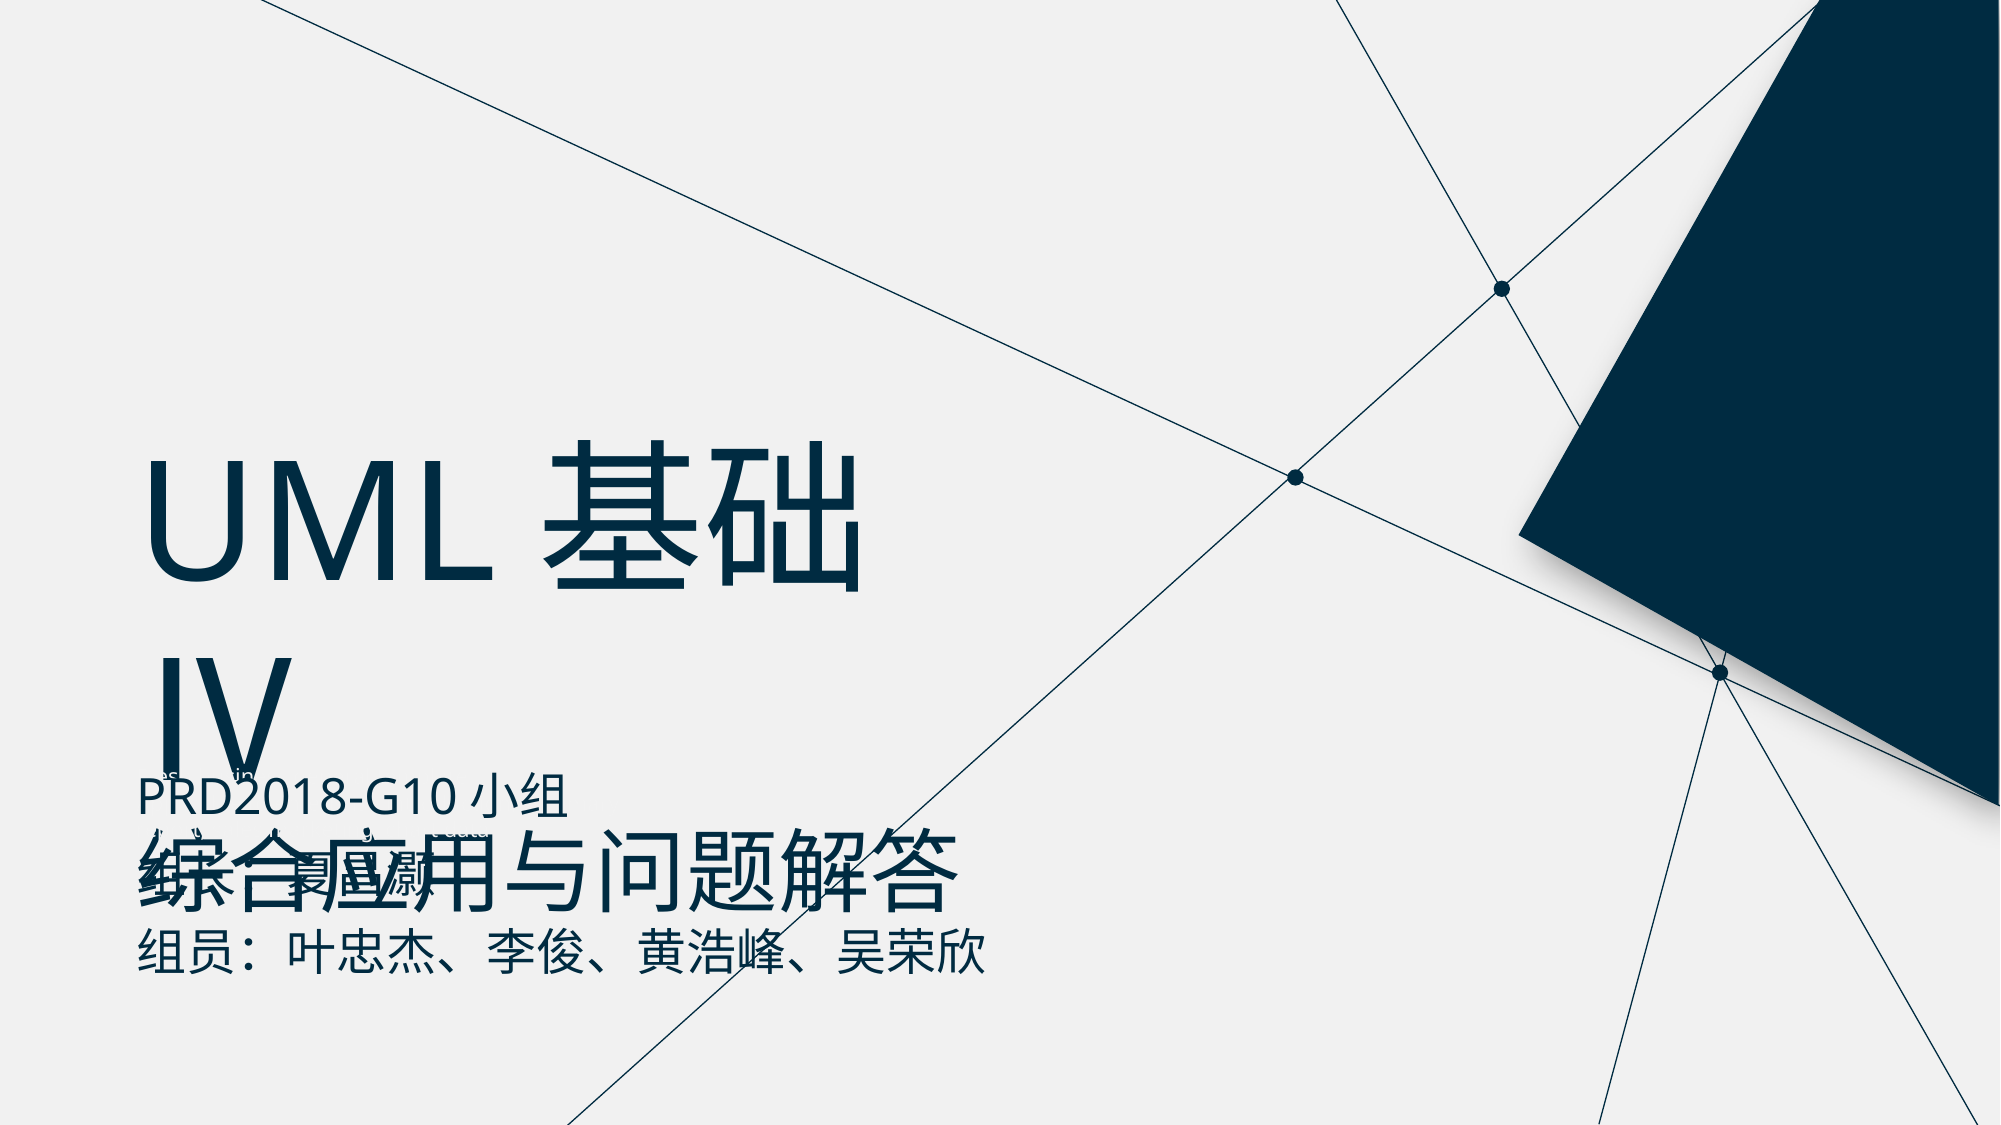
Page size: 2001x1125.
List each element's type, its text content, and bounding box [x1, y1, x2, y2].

text_box [1493, 280, 1511, 297]
text_box UML基础Ⅳ 综合应用与问题解答 [121, 406, 1046, 738]
text_box [1287, 469, 1304, 486]
text_box [1518, 0, 1999, 806]
text_box PRD2018-G10小组 组长：夏昌灏 组员：叶忠杰、李俊、黄浩峰、吴荣欣 [121, 738, 1046, 988]
